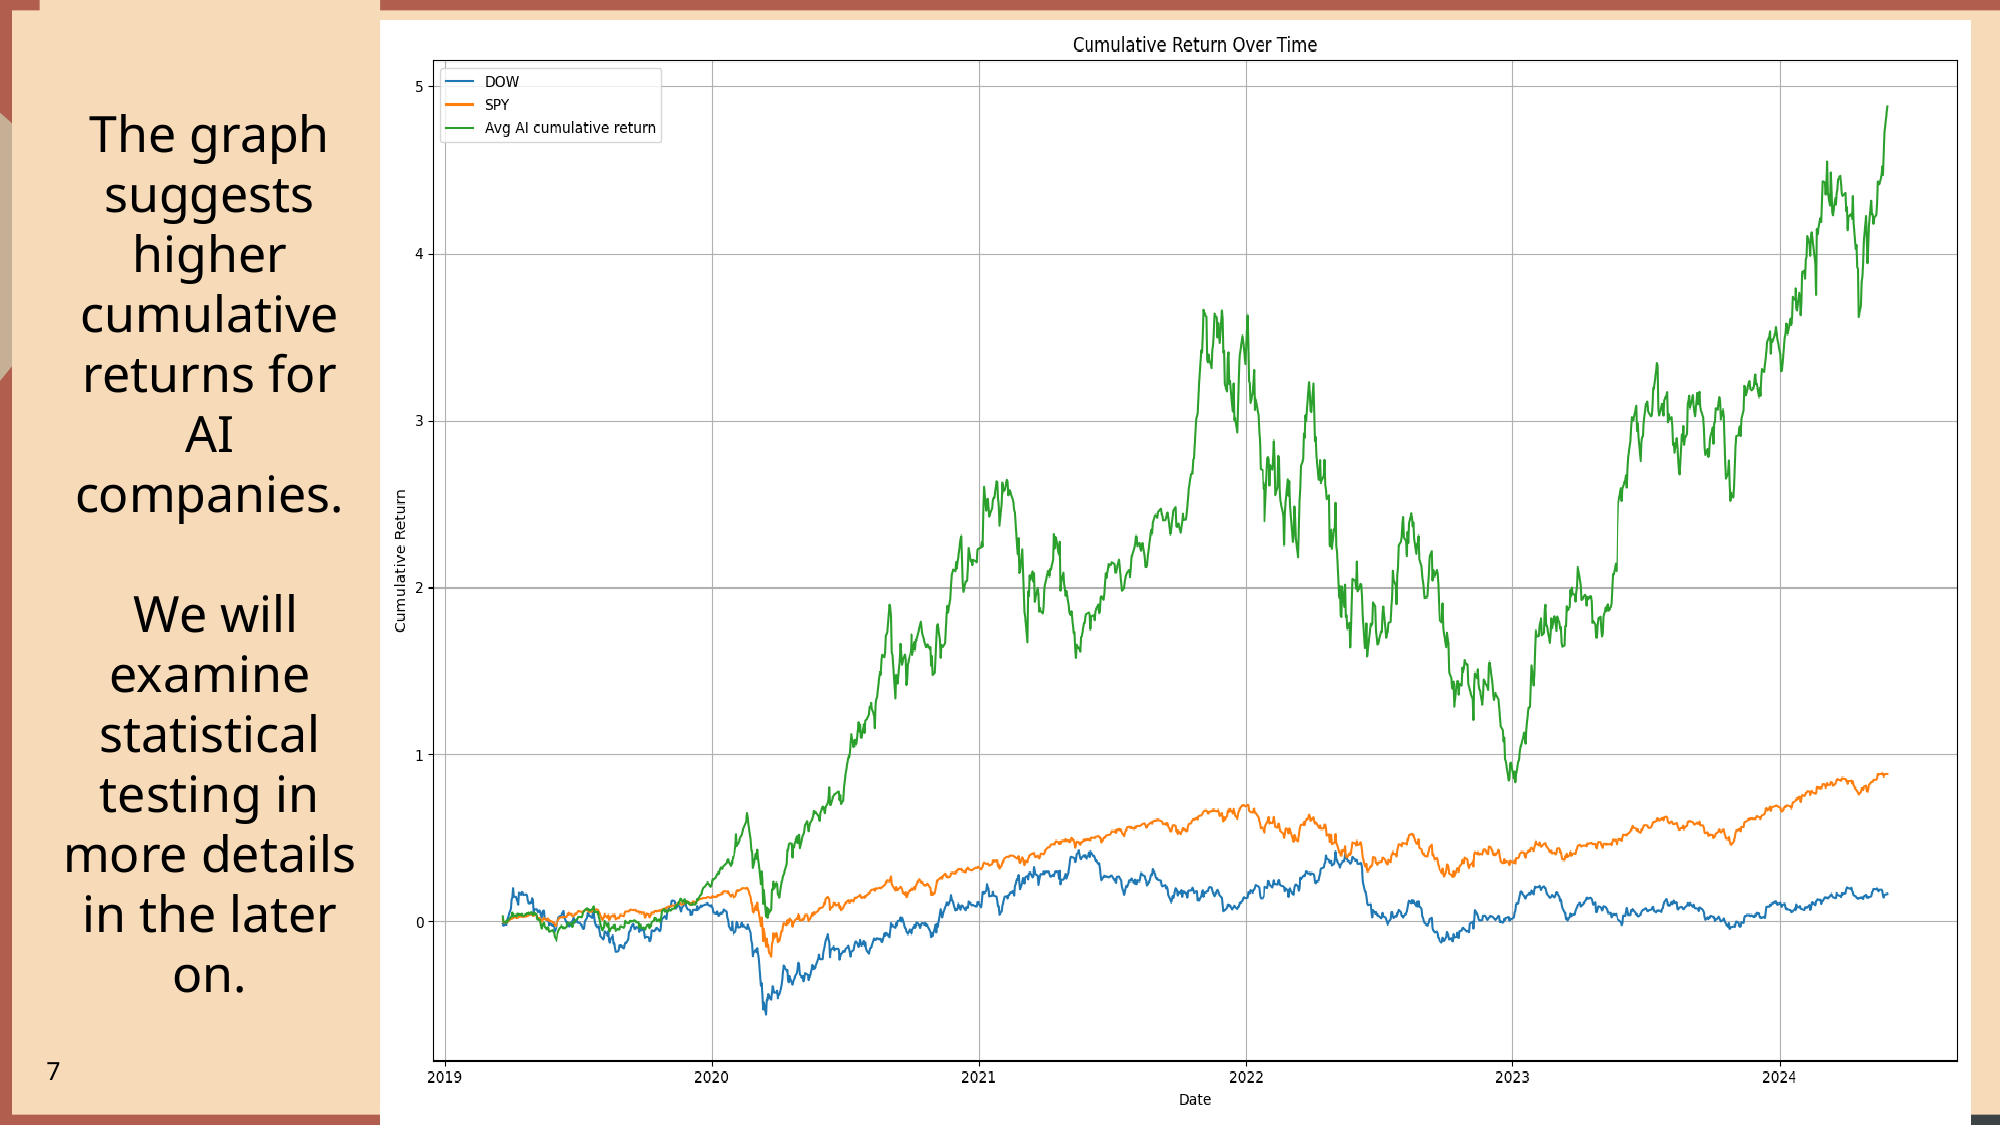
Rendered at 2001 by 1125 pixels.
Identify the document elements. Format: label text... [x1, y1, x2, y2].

picture [379, 20, 1971, 1125]
text_box The graph suggests higher cumulative returns for AI companies. We will examine statistical testing in more details in the later on. [39, 0, 381, 1105]
list [12, 10, 374, 1115]
list [381, 10, 2000, 1115]
slide_number ‹#› [19, 1042, 76, 1103]
